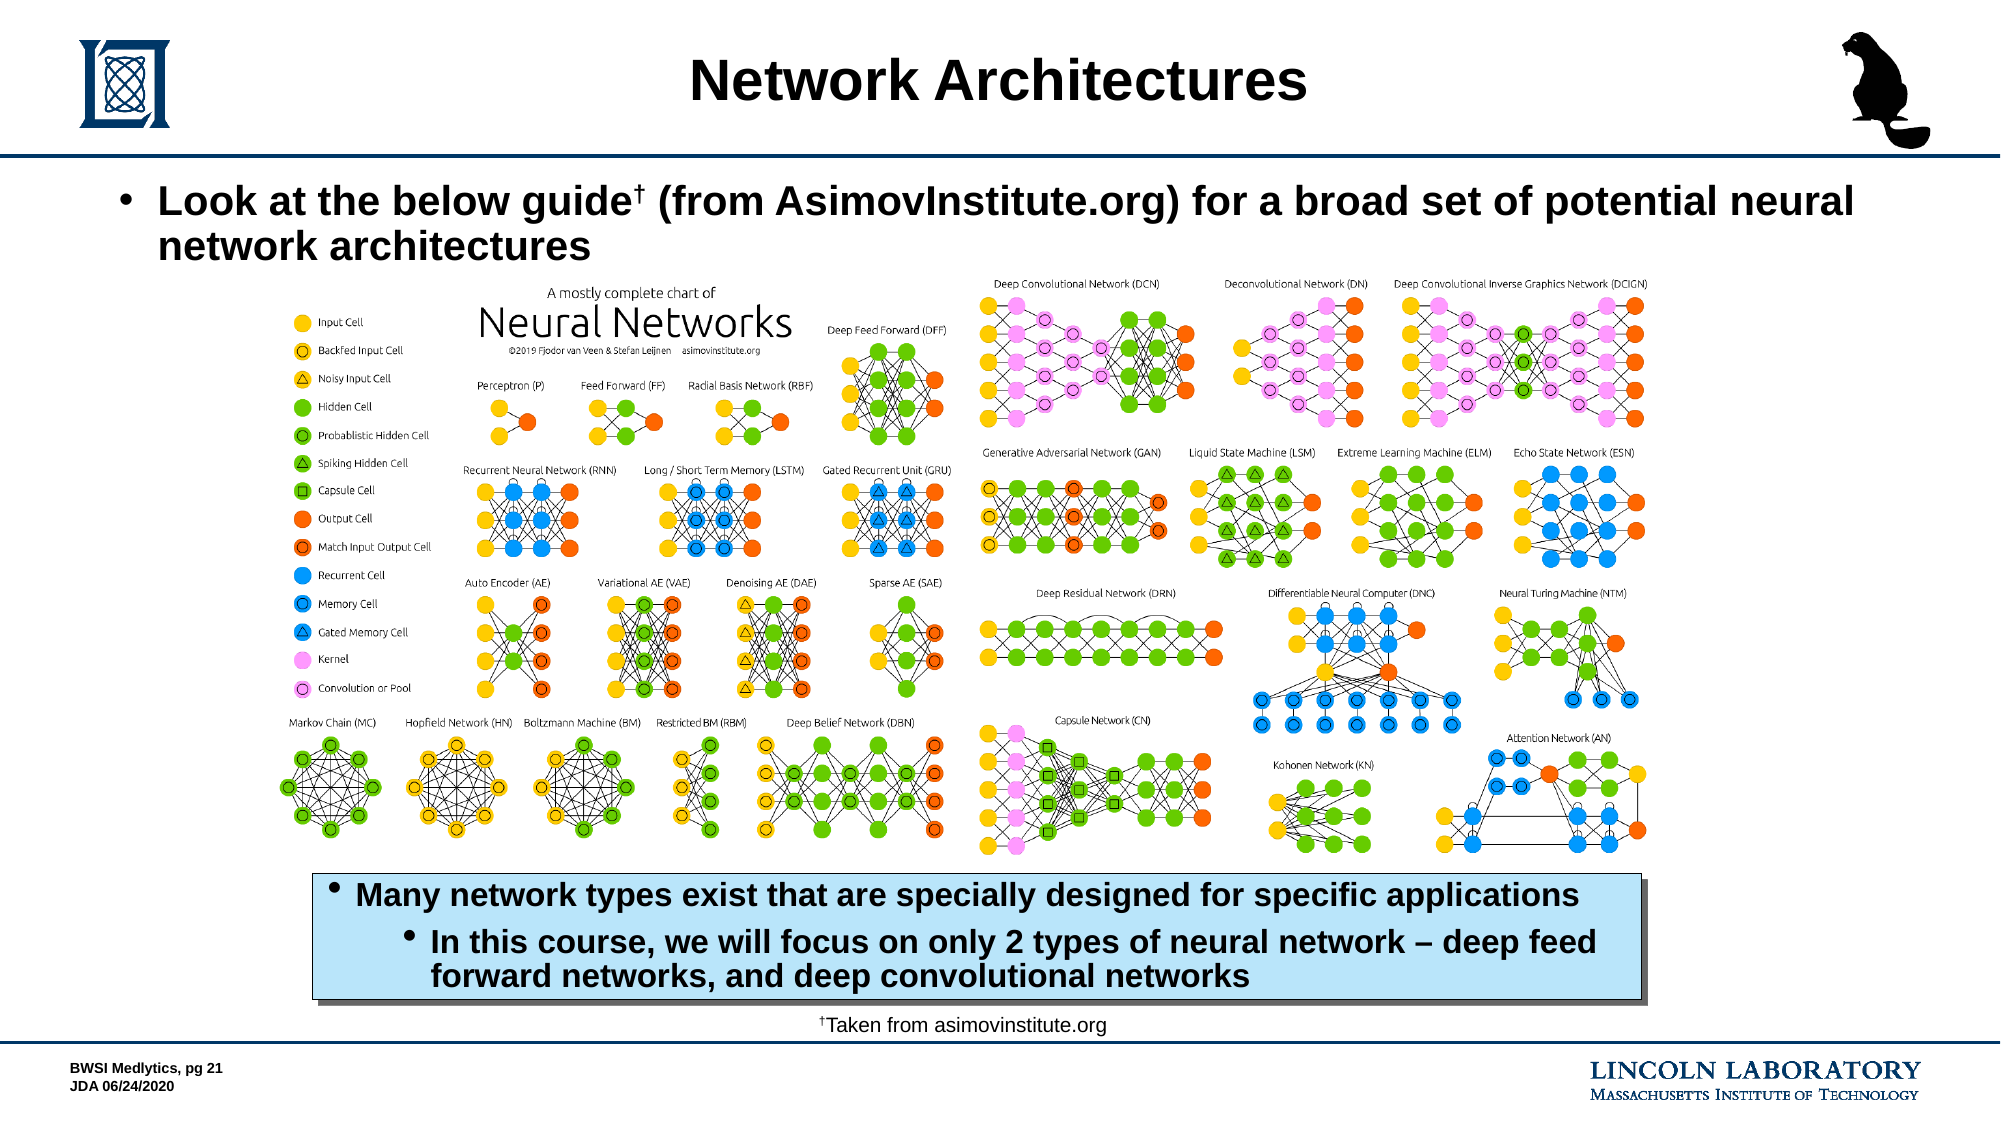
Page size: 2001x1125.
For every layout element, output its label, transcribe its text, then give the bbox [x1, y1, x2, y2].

list Look at the below guide† (from AsimovInstitute.org) for a broad set of potential neural network architectures [103, 171, 1896, 649]
text_box Many network types exist that are specially designed for specific applications In this course, we will focus on only 2 types of neural network – deep feed forward networks, and deep convolutional networks [312, 873, 1642, 1000]
picture [79, 40, 170, 128]
picture [1588, 1061, 1921, 1100]
picture [1830, 20, 1942, 156]
title Network Architectures [205, 16, 1795, 151]
text_box †Taken from asimovinstitute.org [801, 1003, 1125, 1044]
picture [260, 267, 1664, 883]
